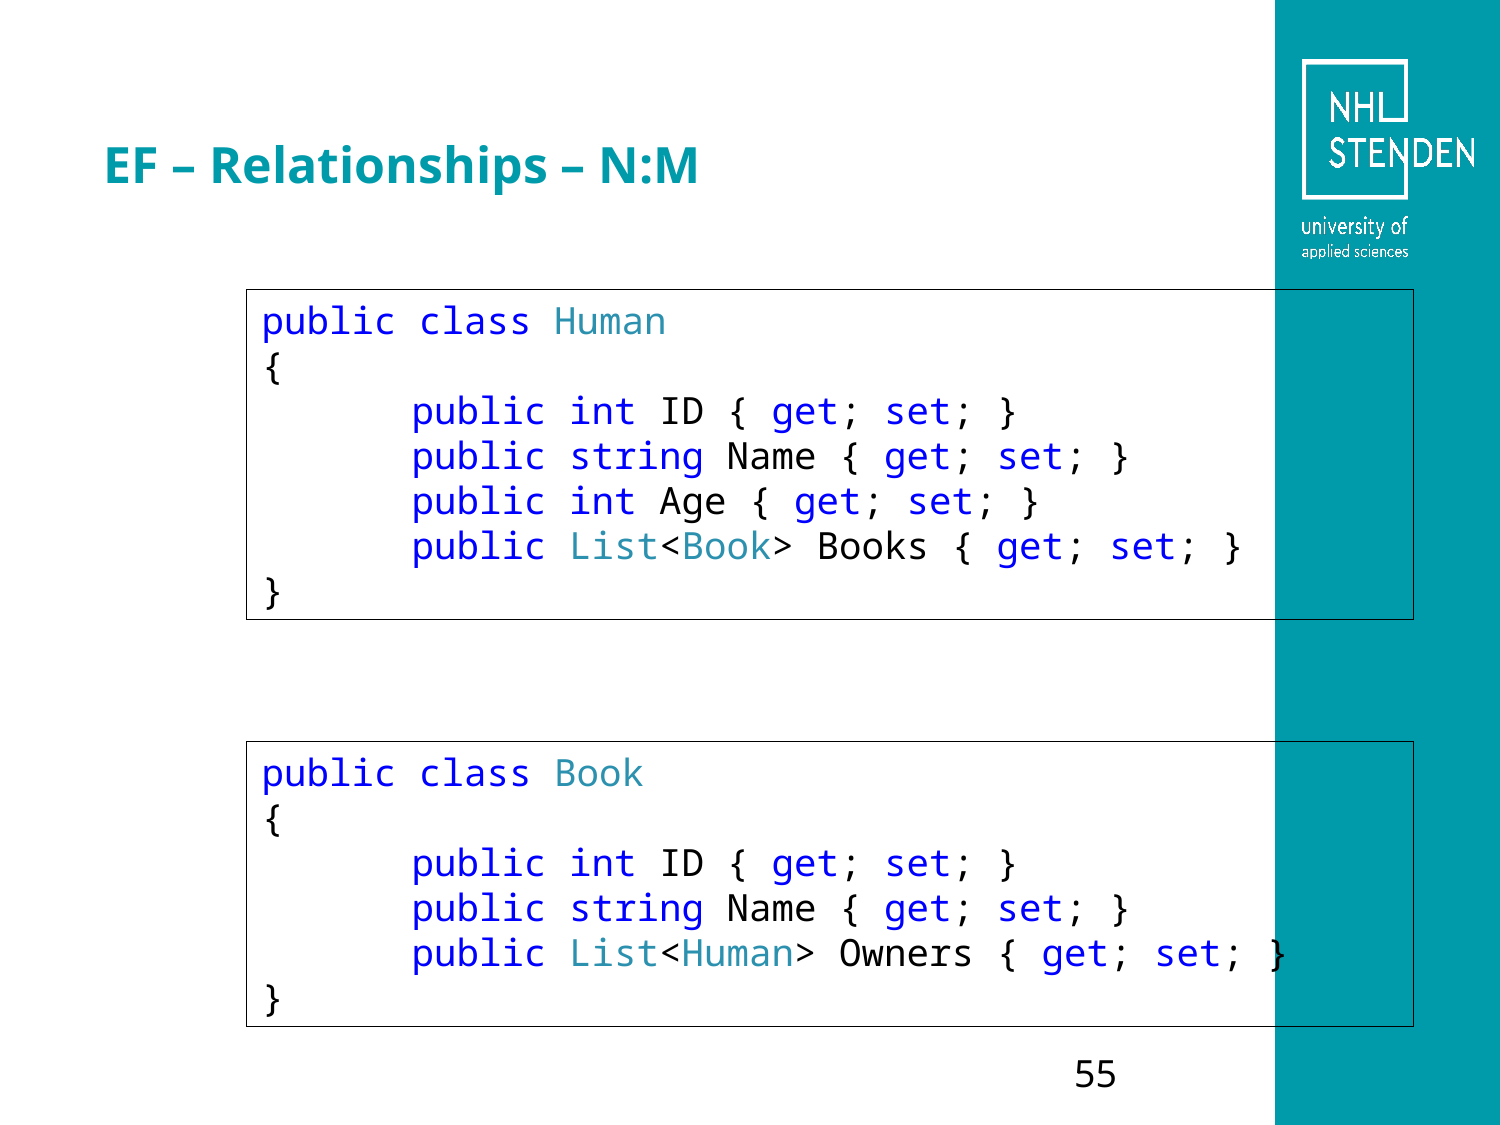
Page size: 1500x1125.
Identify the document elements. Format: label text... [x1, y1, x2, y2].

title EF – Relationships – N:M [88, 113, 1376, 222]
slide_number 55 [1059, 1042, 1259, 1103]
text_box public class Book { public int ID { get; set; } public string Name { get; set; } public List<Human> Owners { get; set; } } [246, 741, 1414, 1027]
picture [1302, 59, 1474, 259]
text_box public class Human { public int ID { get; set; } public string Name { get; set; } public int Age { get; set; } public List<Book> Books { get; set; } } [246, 289, 1414, 620]
